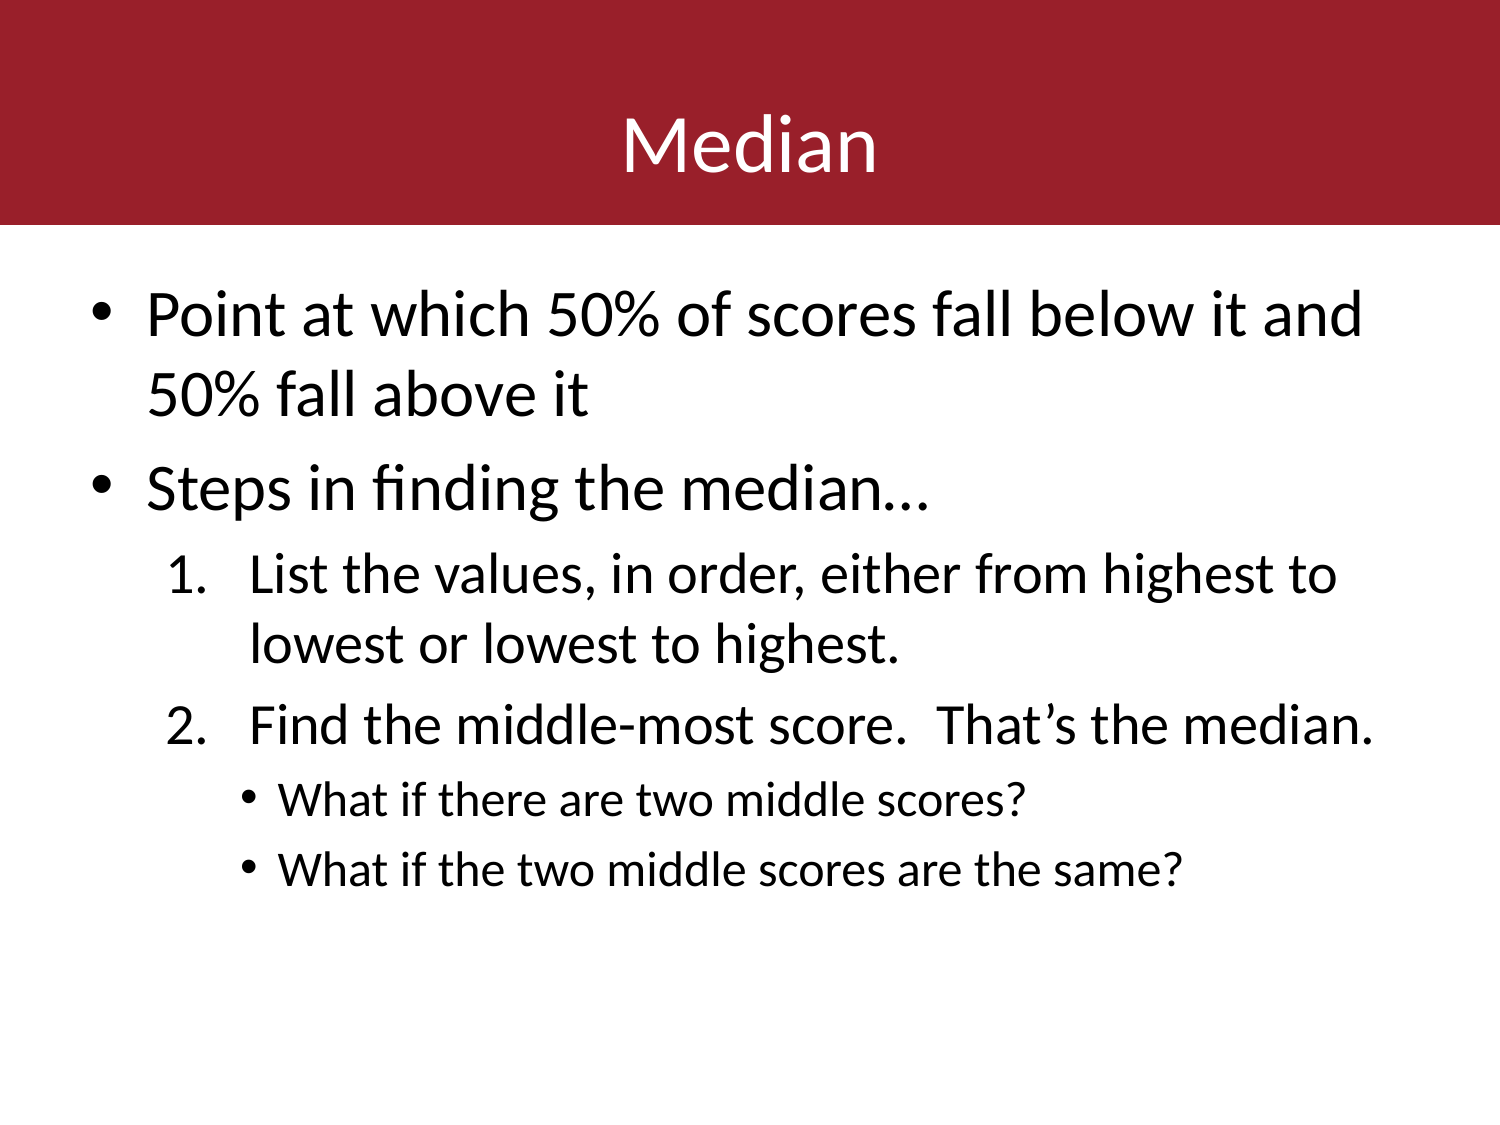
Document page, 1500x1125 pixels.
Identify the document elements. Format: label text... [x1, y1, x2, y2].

title Median [75, 45, 1425, 233]
list Point at which 50% of scores fall below it and 50% fall above it Steps in finding the median… List the values, in order, either from highest to lowest or lowest to highest. Find the middle-most score. That’s the median. What if there are two middle scores? What if the two middle scores are the same? [75, 262, 1425, 1125]
